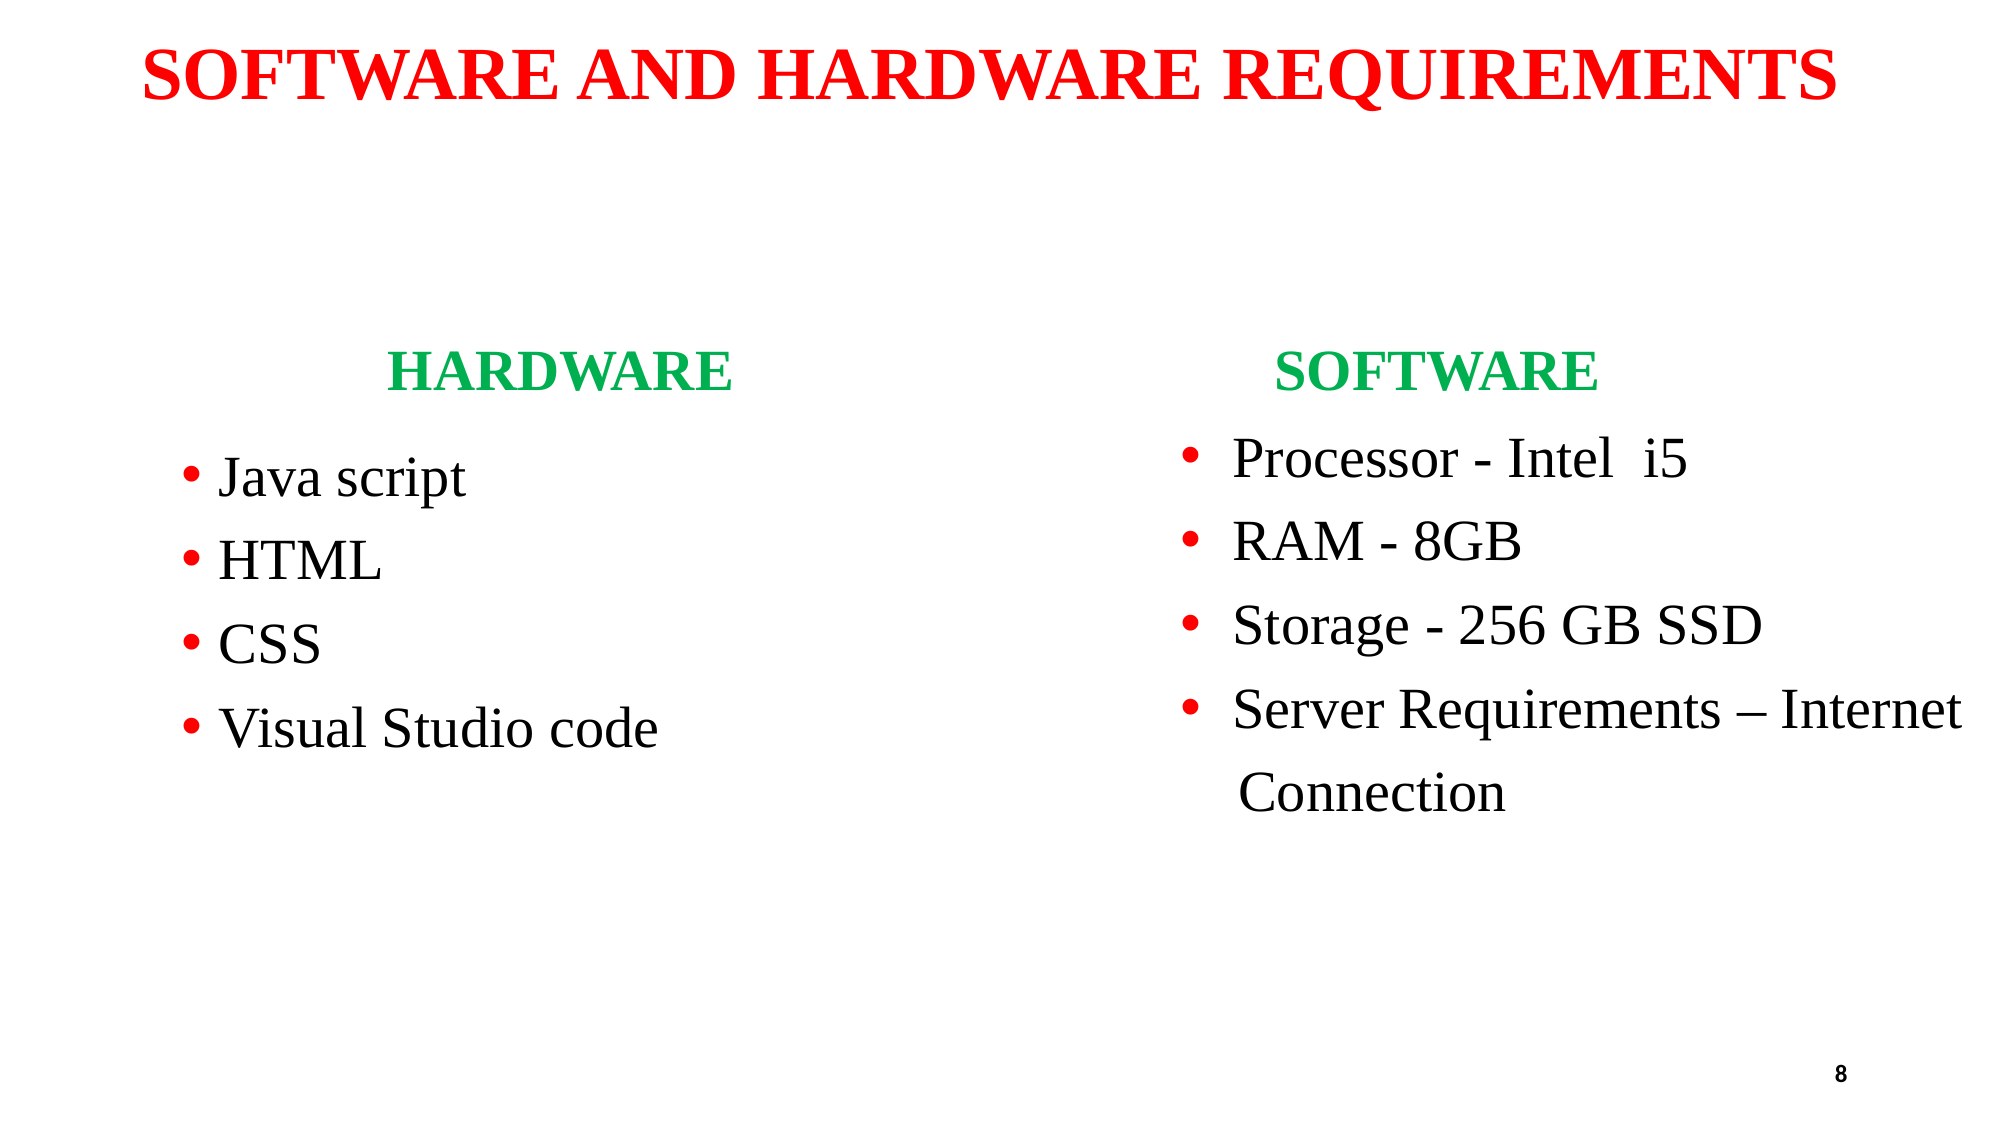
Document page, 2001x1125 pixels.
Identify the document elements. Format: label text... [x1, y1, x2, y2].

list HARDWARE [137, 275, 984, 411]
title SOFTWARE AND HARDWARE REQUIREMENTS [0, 30, 2000, 120]
list Processor - Intel i5 RAM - 8GB Storage - 256 GB SSD Server Requirements – Internet Connection [1165, 419, 2000, 1024]
list Java script HTML CSS Visual Studio code [166, 438, 1013, 1043]
list SOFTWARE [1012, 275, 1863, 411]
slide_number 8 [1412, 1042, 1863, 1103]
